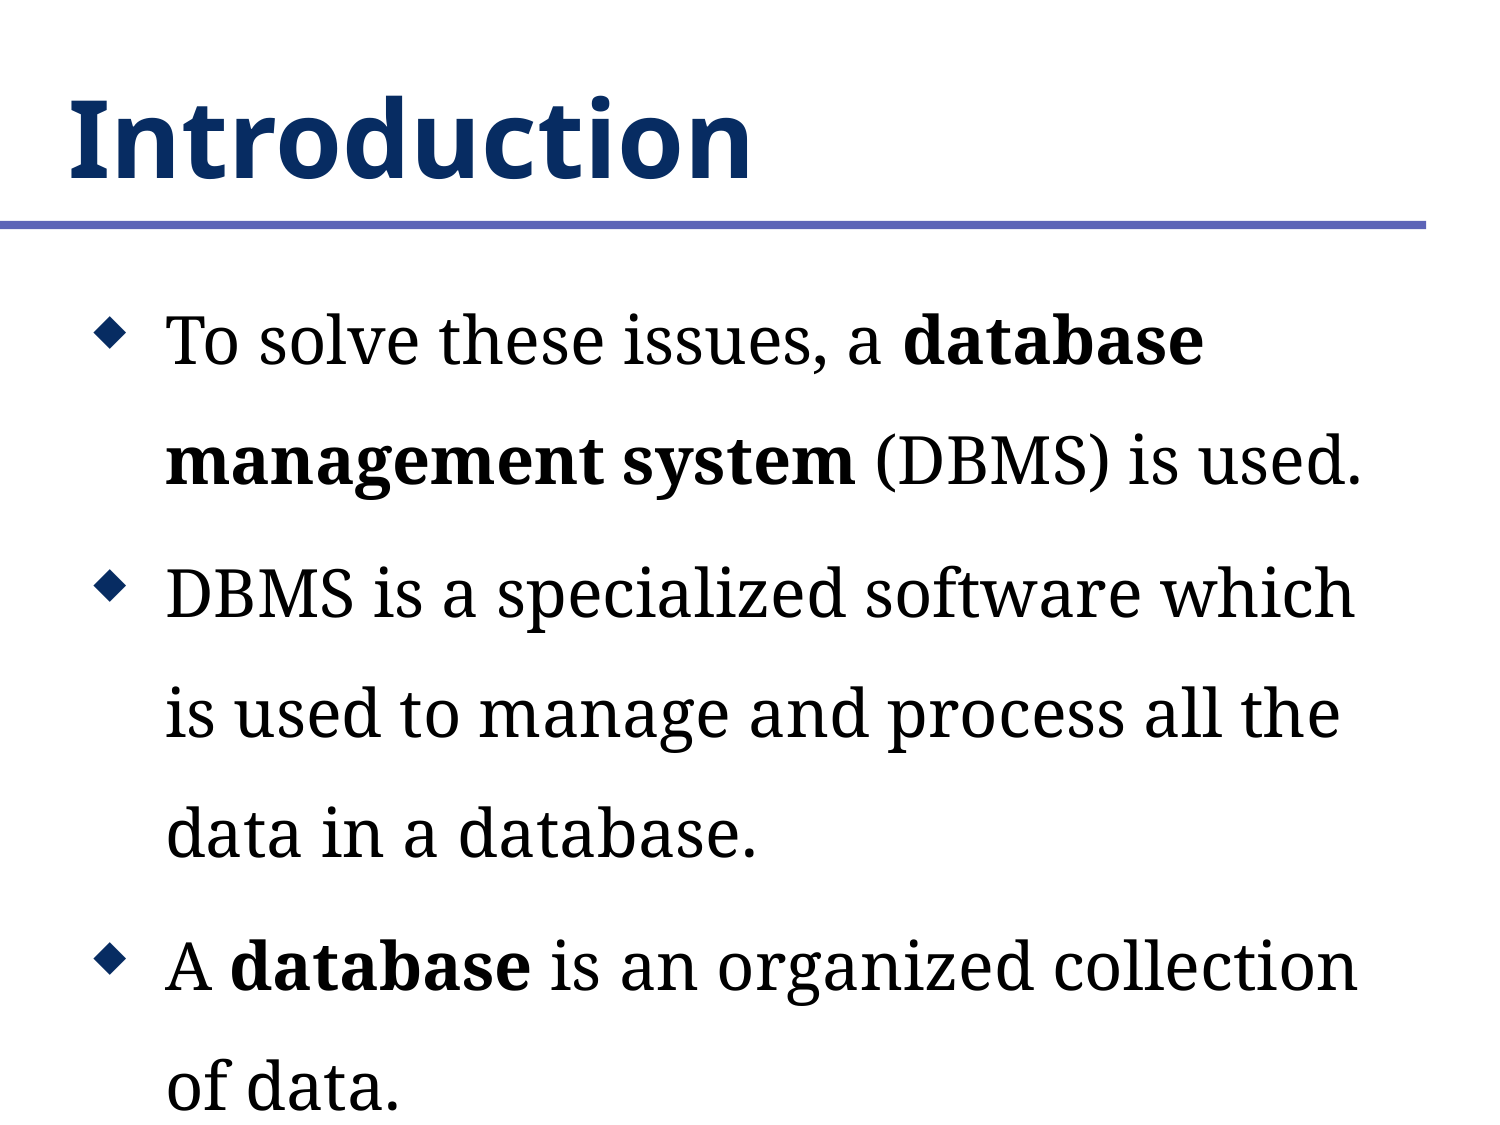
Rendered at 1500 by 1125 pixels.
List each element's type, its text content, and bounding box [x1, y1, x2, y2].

list To solve these issues, a database management system (DBMS) is used. DBMS is a specialized software which is used to manage and process all the data in a database. A database is an organized collection of data. [75, 249, 1425, 993]
title Introduction [53, 90, 1404, 209]
